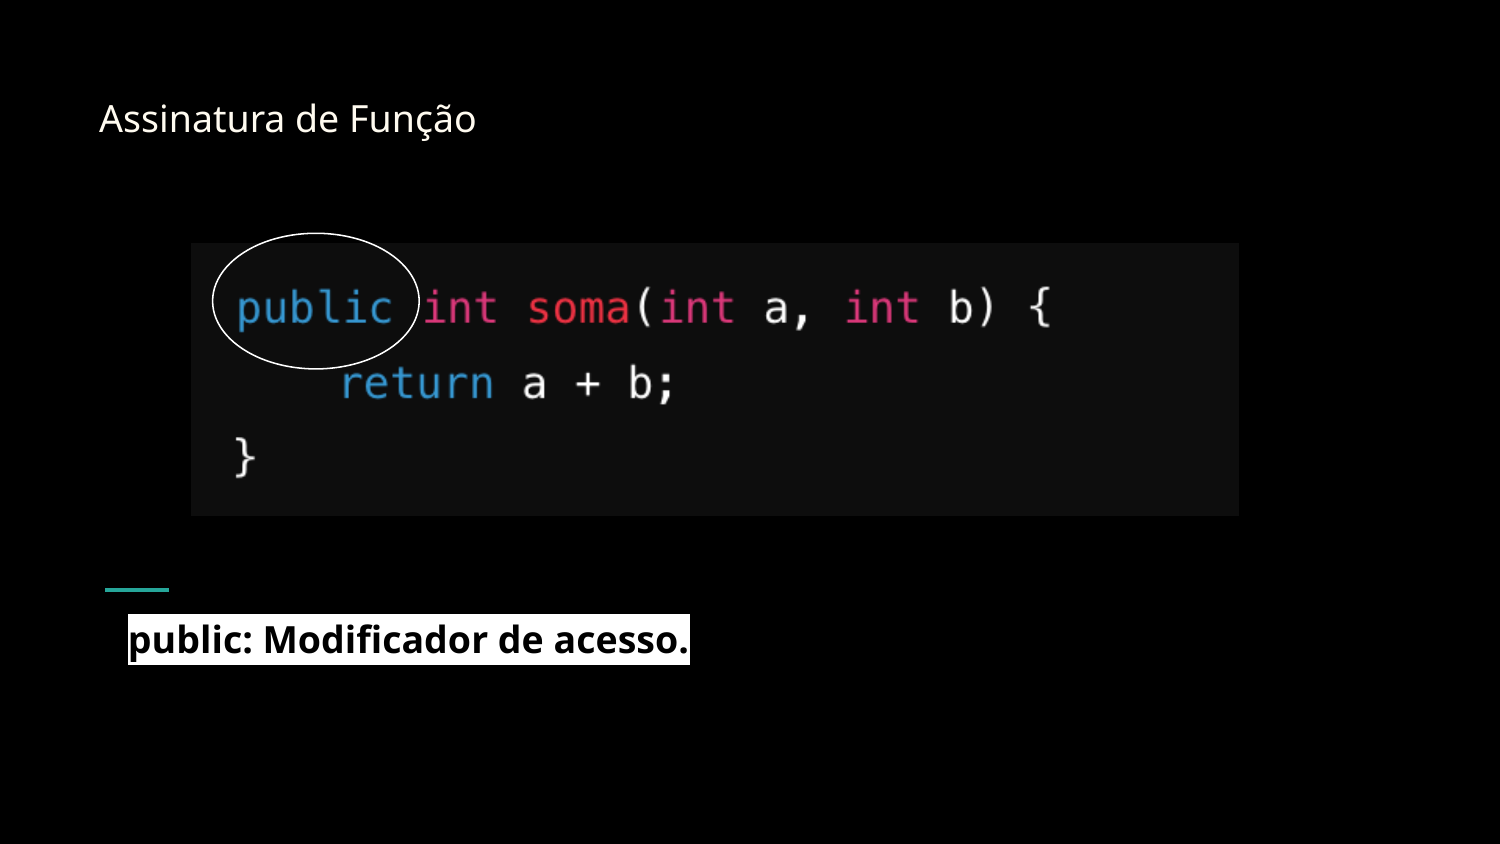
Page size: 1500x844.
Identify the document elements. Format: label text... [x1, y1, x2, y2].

text_box [267, 233, 364, 241]
title Assinatura de Função [84, 40, 840, 156]
picture [190, 243, 1239, 516]
text_box public: Modificador de acesso. [112, 601, 1410, 767]
